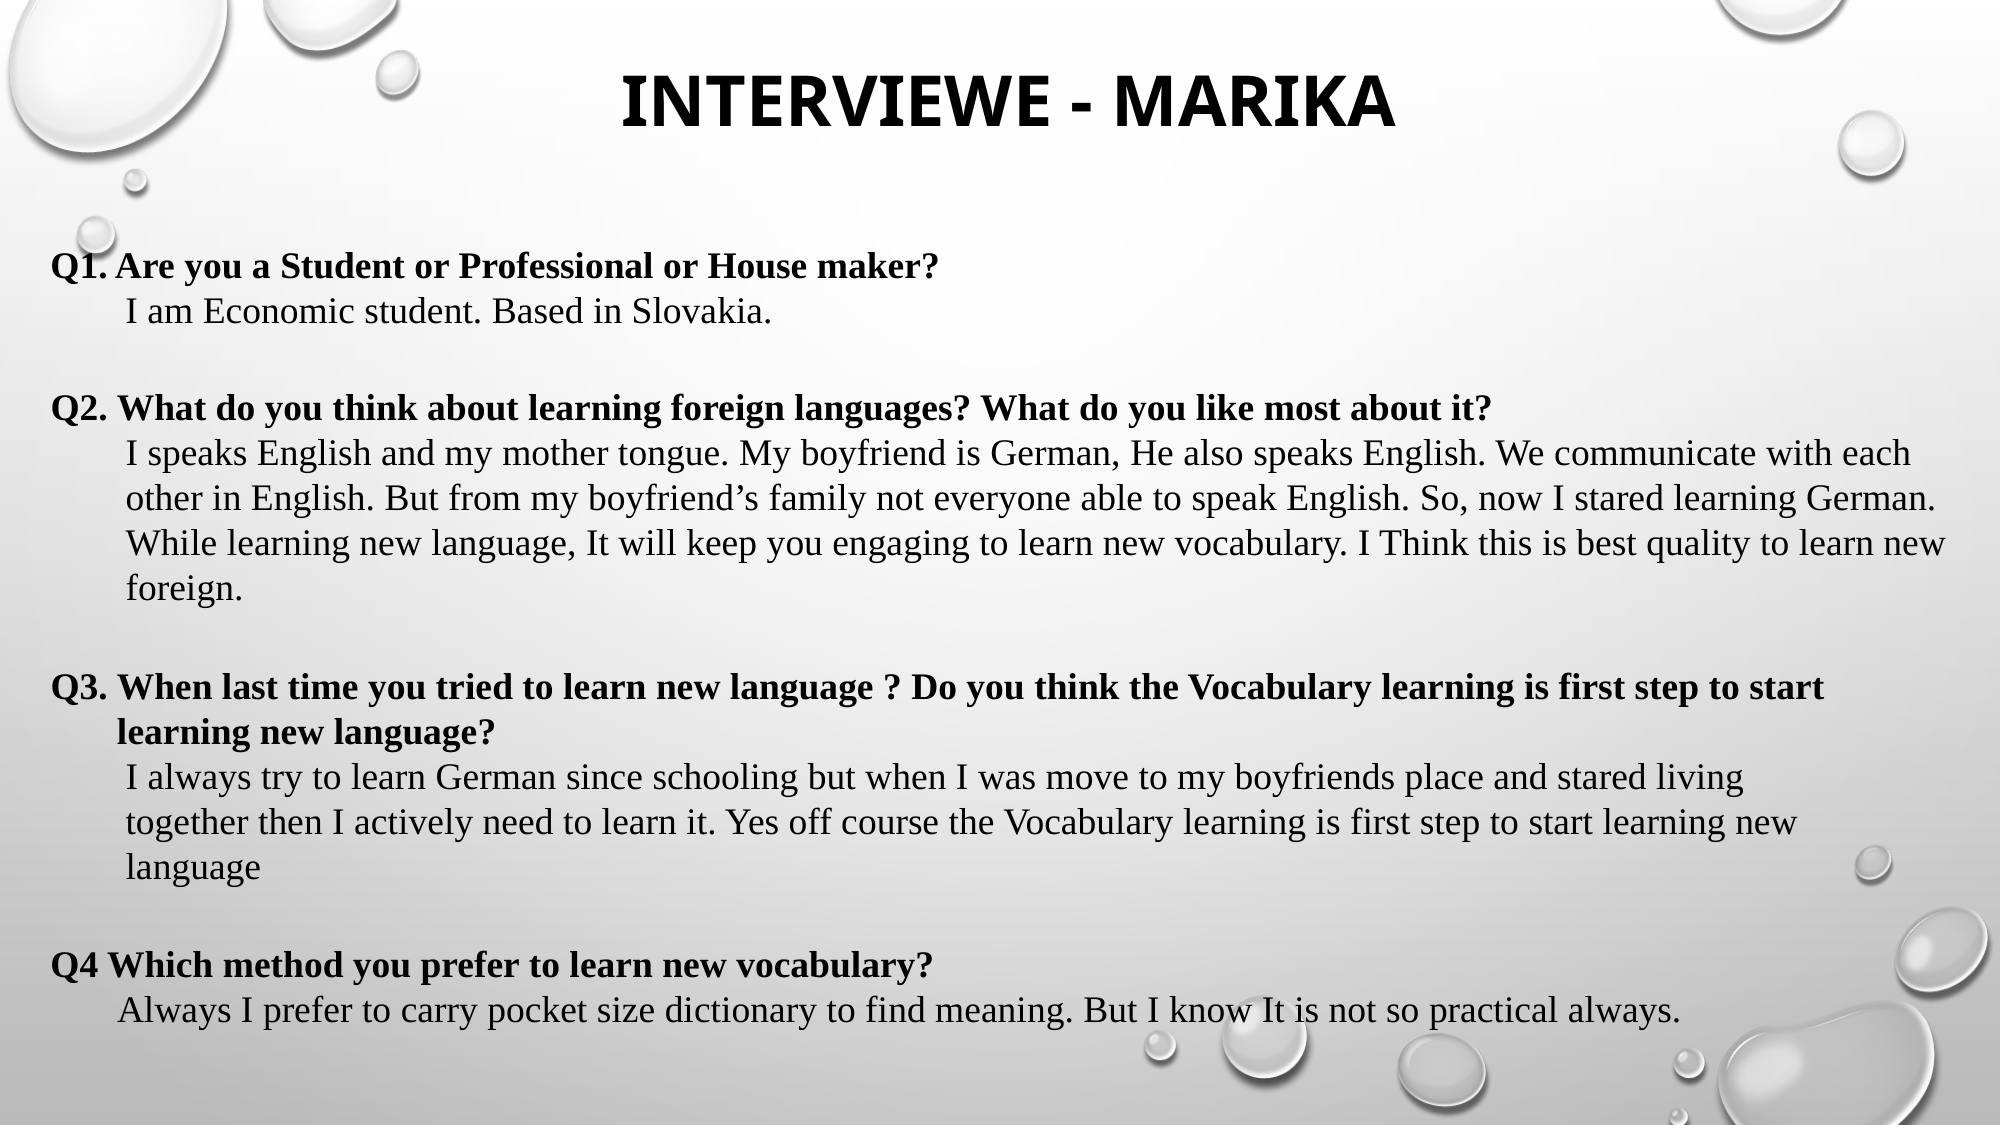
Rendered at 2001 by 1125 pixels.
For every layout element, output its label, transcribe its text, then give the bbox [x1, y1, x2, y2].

text_box INTERVIEWE - Marika [149, 58, 1850, 150]
text_box Q4 Which method you prefer to learn new vocabulary? Always I prefer to carry pocket size dictionary to find meaning. But I know It is not so practical always. [35, 932, 1839, 1038]
text_box Q3. When last time you tried to learn new language ? Do you think the Vocabulary learning is first step to start learning new language? I always try to learn German since schooling but when I was move to my boyfriends place and stared living together then I actively need to learn it. Yes off course the Vocabulary learning is first step to start learning new language [35, 654, 1879, 895]
text_box Q1. Are you a Student or Professional or House maker? I am Economic student. Based in Slovakia. [35, 233, 1198, 339]
picture [0, 0, 2000, 1125]
text_box Q2. What do you think about learning foreign languages? What do you like most about it? I speaks English and my mother tongue. My boyfriend is German, He also speaks English. We communicate with each other in English. But from my boyfriend’s family not everyone able to speak English. So, now I stared learning German. While learning new language, It will keep you engaging to learn new vocabulary. I Think this is best quality to learn new foreign. [35, 375, 1965, 616]
